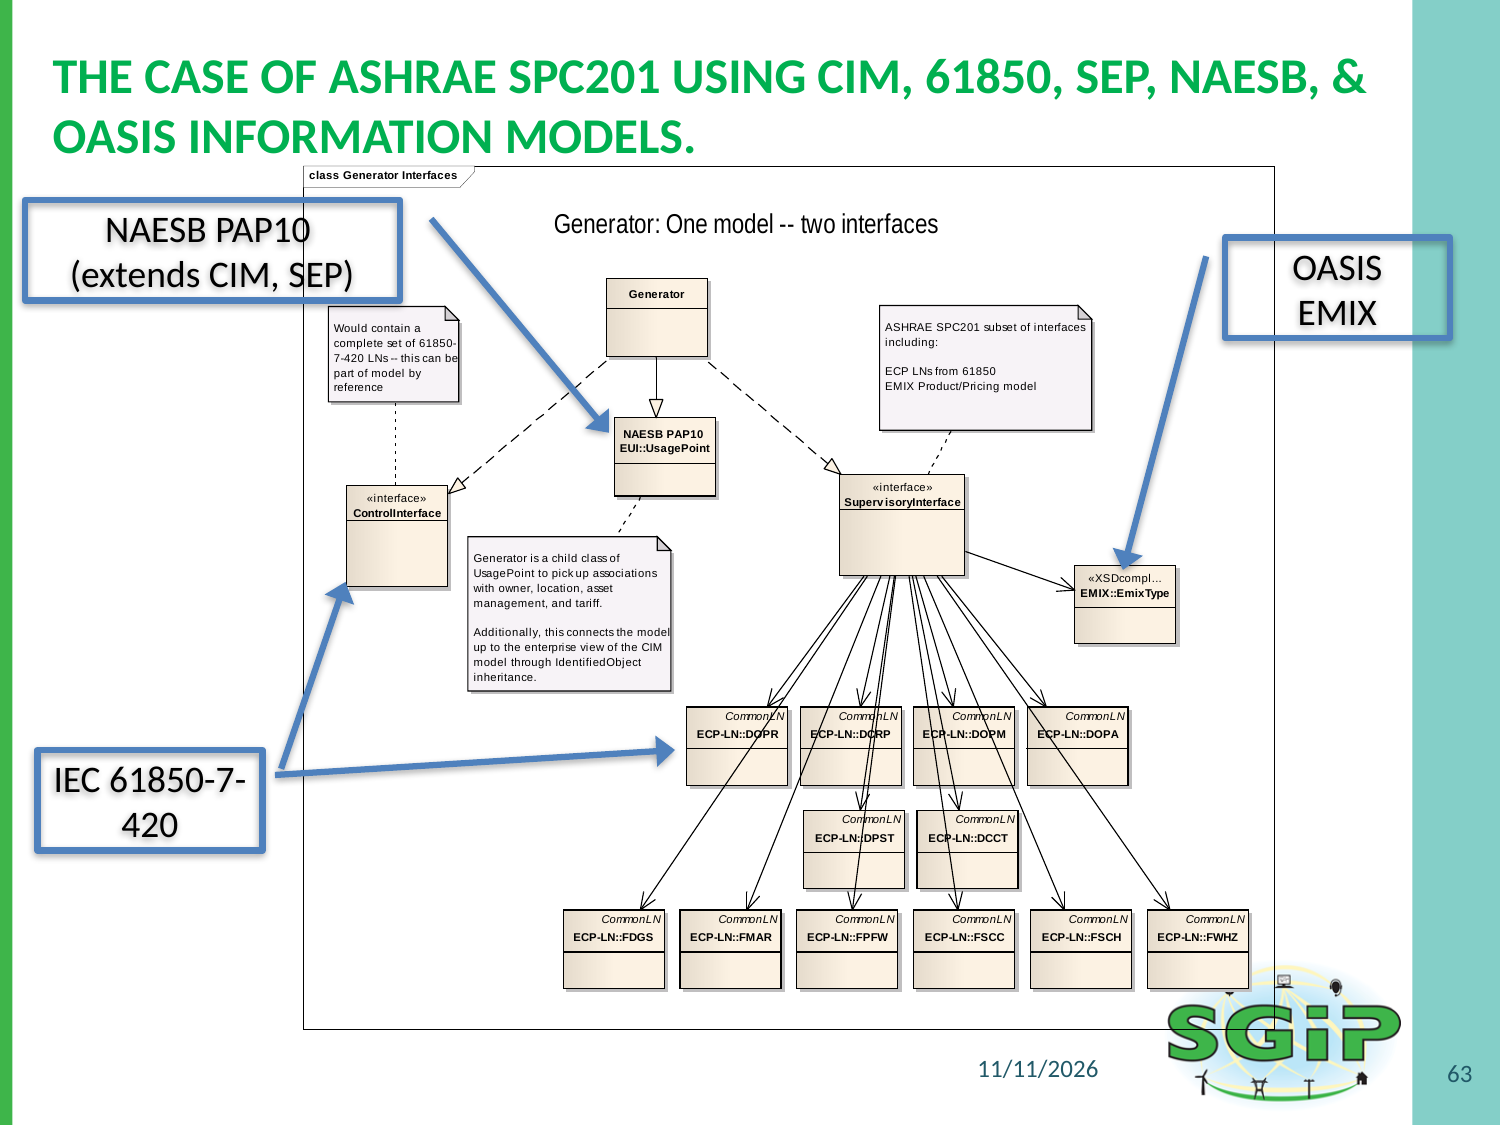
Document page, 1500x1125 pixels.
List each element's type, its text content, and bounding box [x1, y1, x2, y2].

title The case of ASHRAE SPC201 using CIM, 61850, SEP, NAESB, & OASIS information models. [37, 45, 1388, 163]
picture [299, 162, 1401, 1113]
text_box IEC 61850-7-420 [34, 747, 266, 854]
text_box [274, 749, 676, 776]
text_box OASIS EMIX [1283, 234, 1453, 341]
text_box NAESB PAP10 (extends CIM, SEP) [22, 197, 294, 304]
slide_number 63 [1400, 1042, 1488, 1103]
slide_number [962, 1041, 1138, 1098]
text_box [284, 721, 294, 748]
